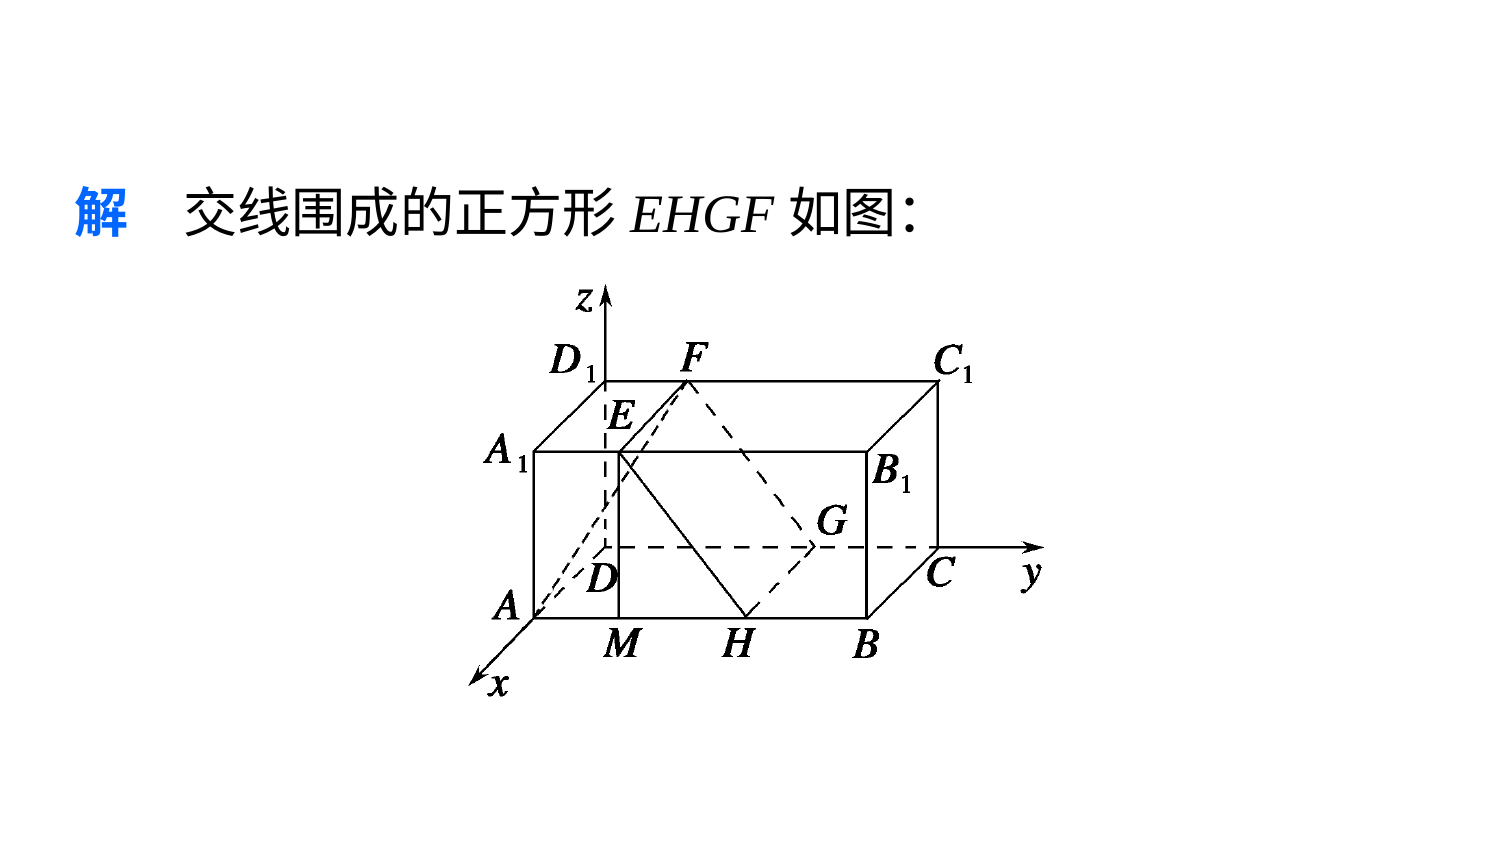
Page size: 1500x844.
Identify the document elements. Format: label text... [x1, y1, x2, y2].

picture [450, 273, 1052, 706]
text_box 解 交线围成的正方形EHGF如图： [60, 138, 1471, 251]
